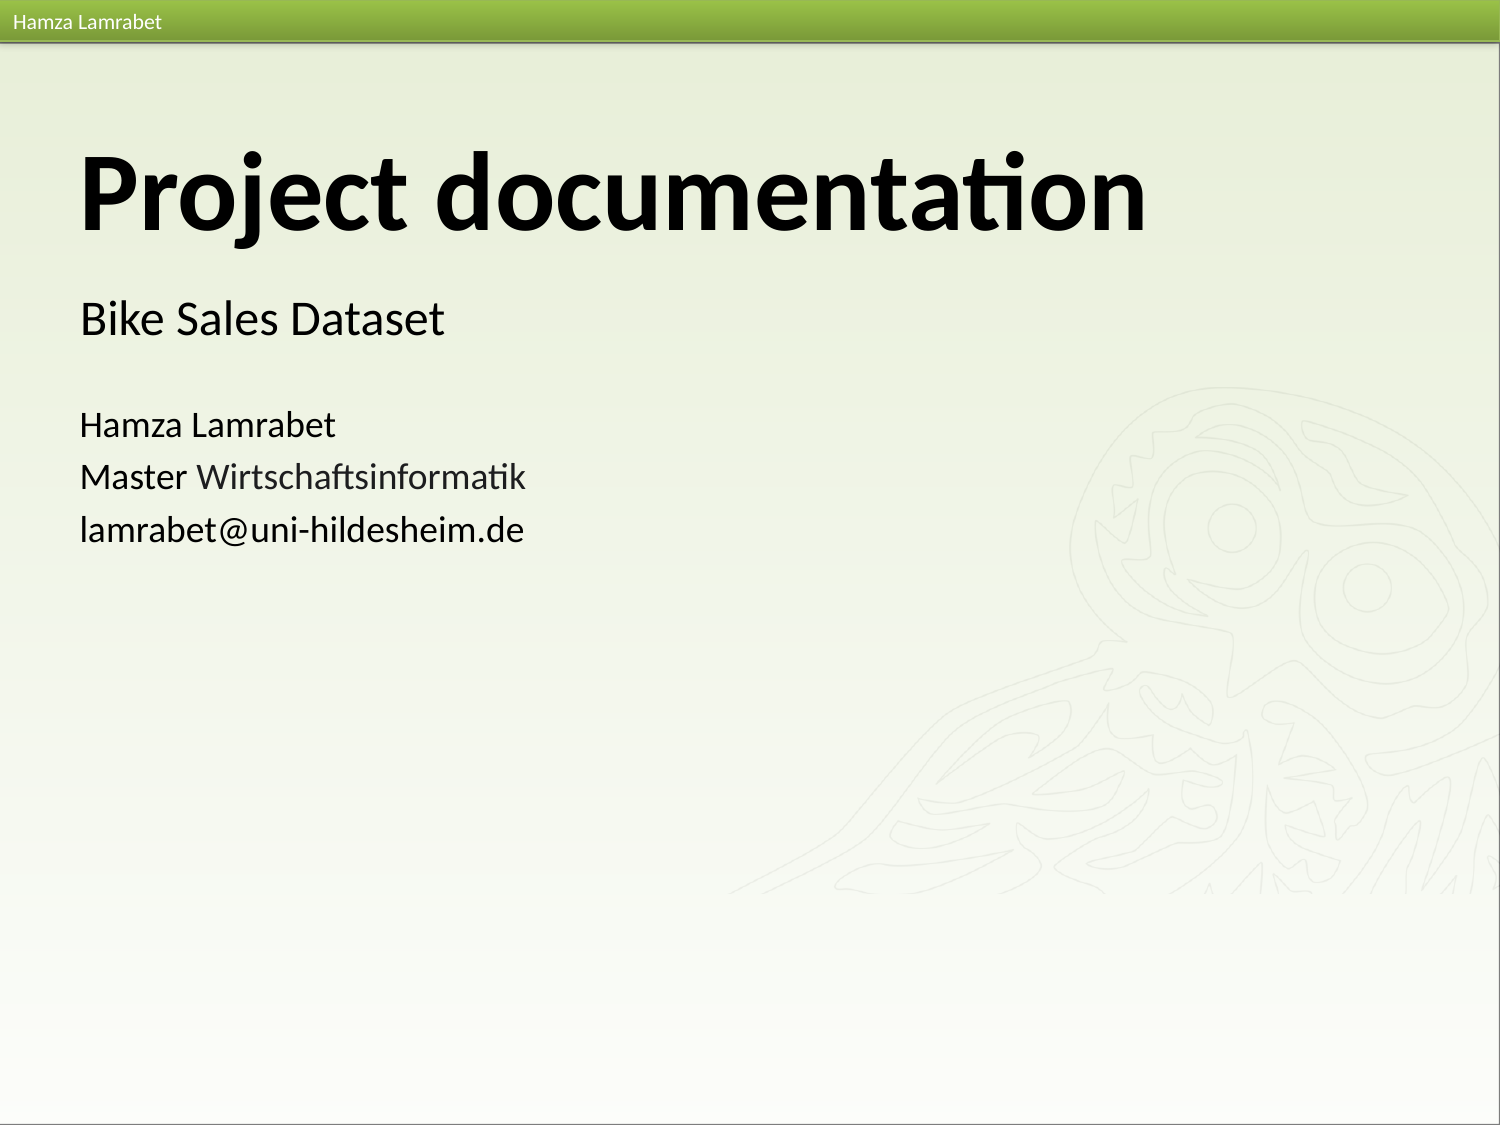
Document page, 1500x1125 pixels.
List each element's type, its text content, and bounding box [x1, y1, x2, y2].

text_box [0, 42, 1500, 1125]
subtitle Bike Sales Dataset [65, 277, 704, 362]
list Hamza Lamrabet Master Wirtschaftsinformatik lamrabet@uni-hildesheim.de [64, 385, 704, 610]
title Project documentation [64, 110, 1435, 423]
